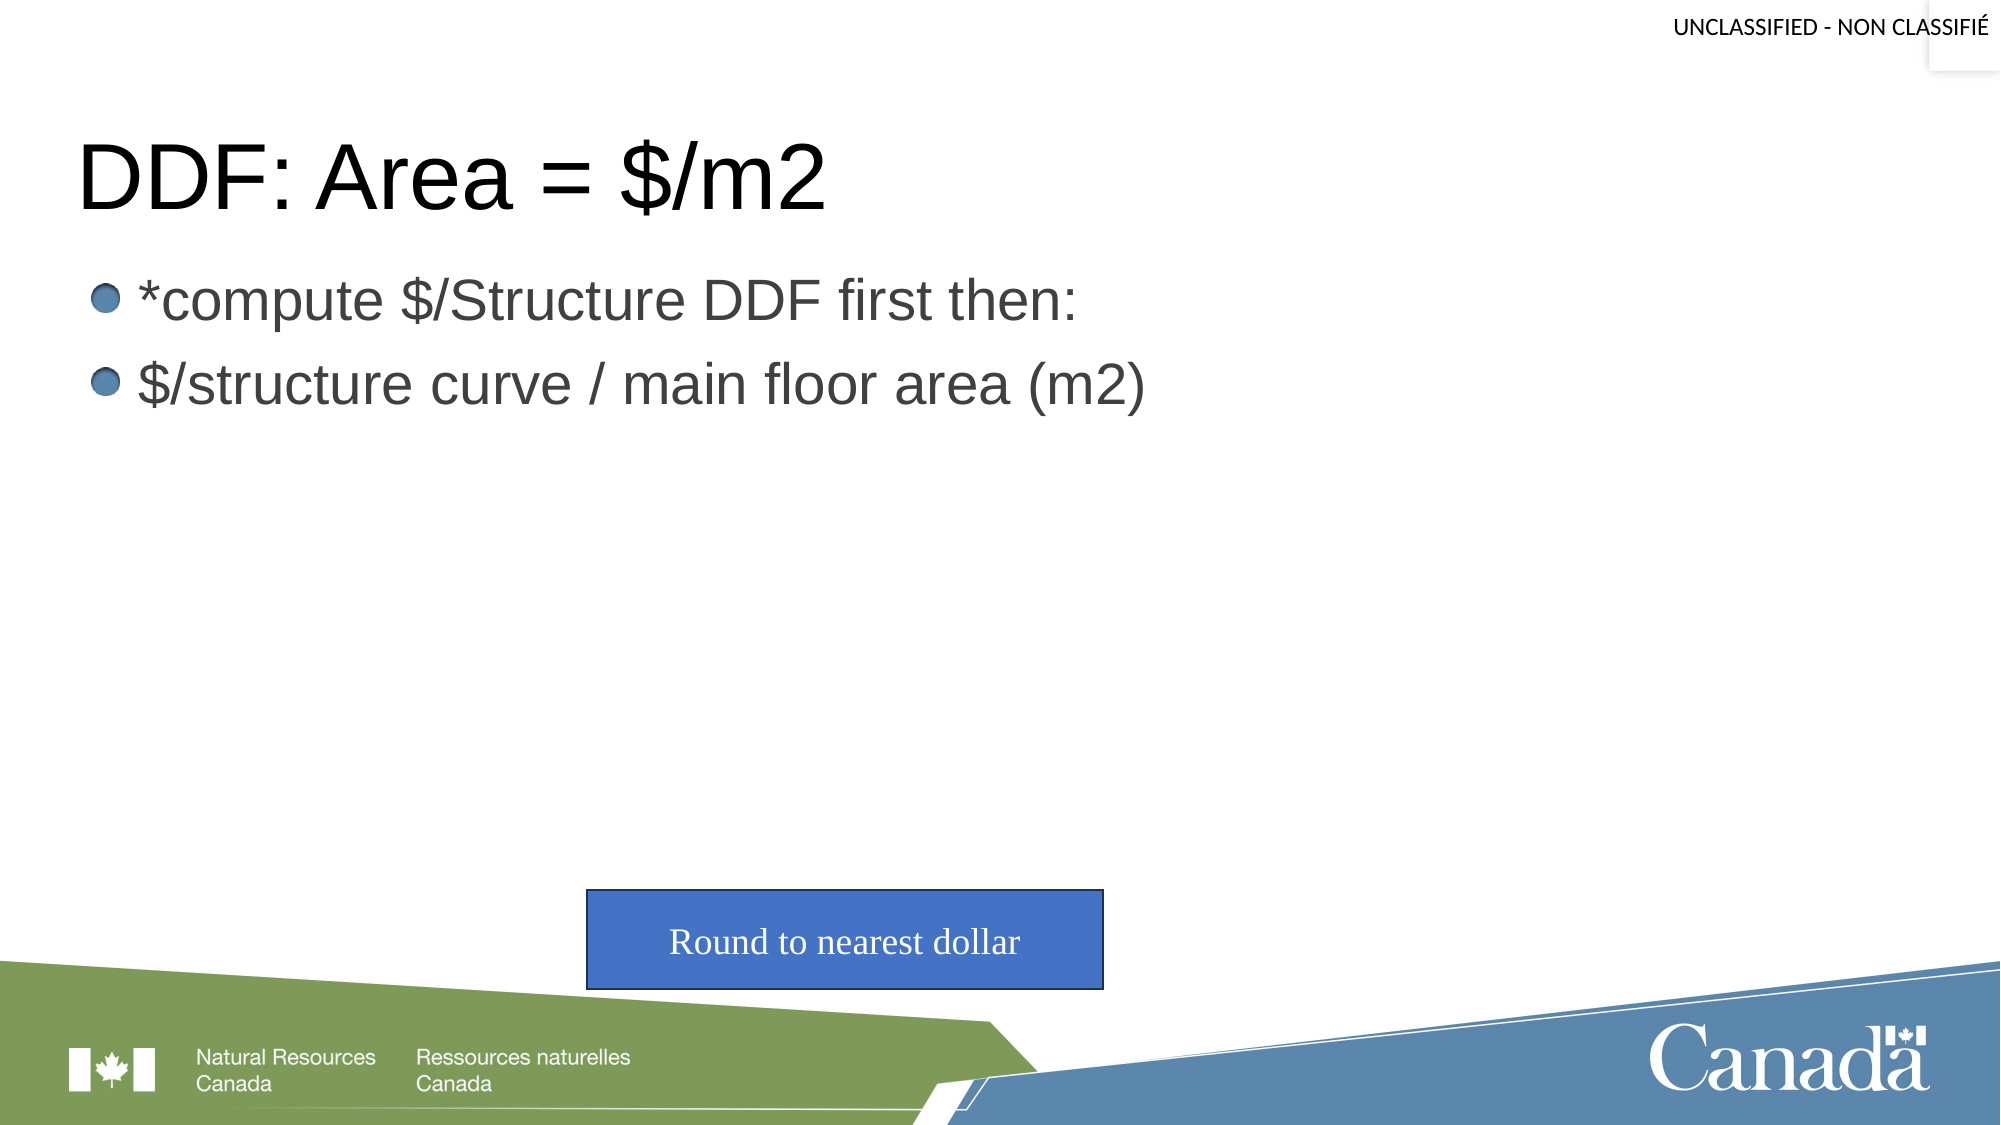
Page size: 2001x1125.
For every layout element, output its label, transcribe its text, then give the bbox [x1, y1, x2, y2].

title DDF: Area = $/m2 [76, 75, 1925, 238]
list *compute $/Structure DDF first then: $/structure curve / main floor area (m2) [76, 262, 1925, 957]
picture [0, 0, 2000, 1125]
text_box Round to nearest dollar [586, 889, 1104, 990]
